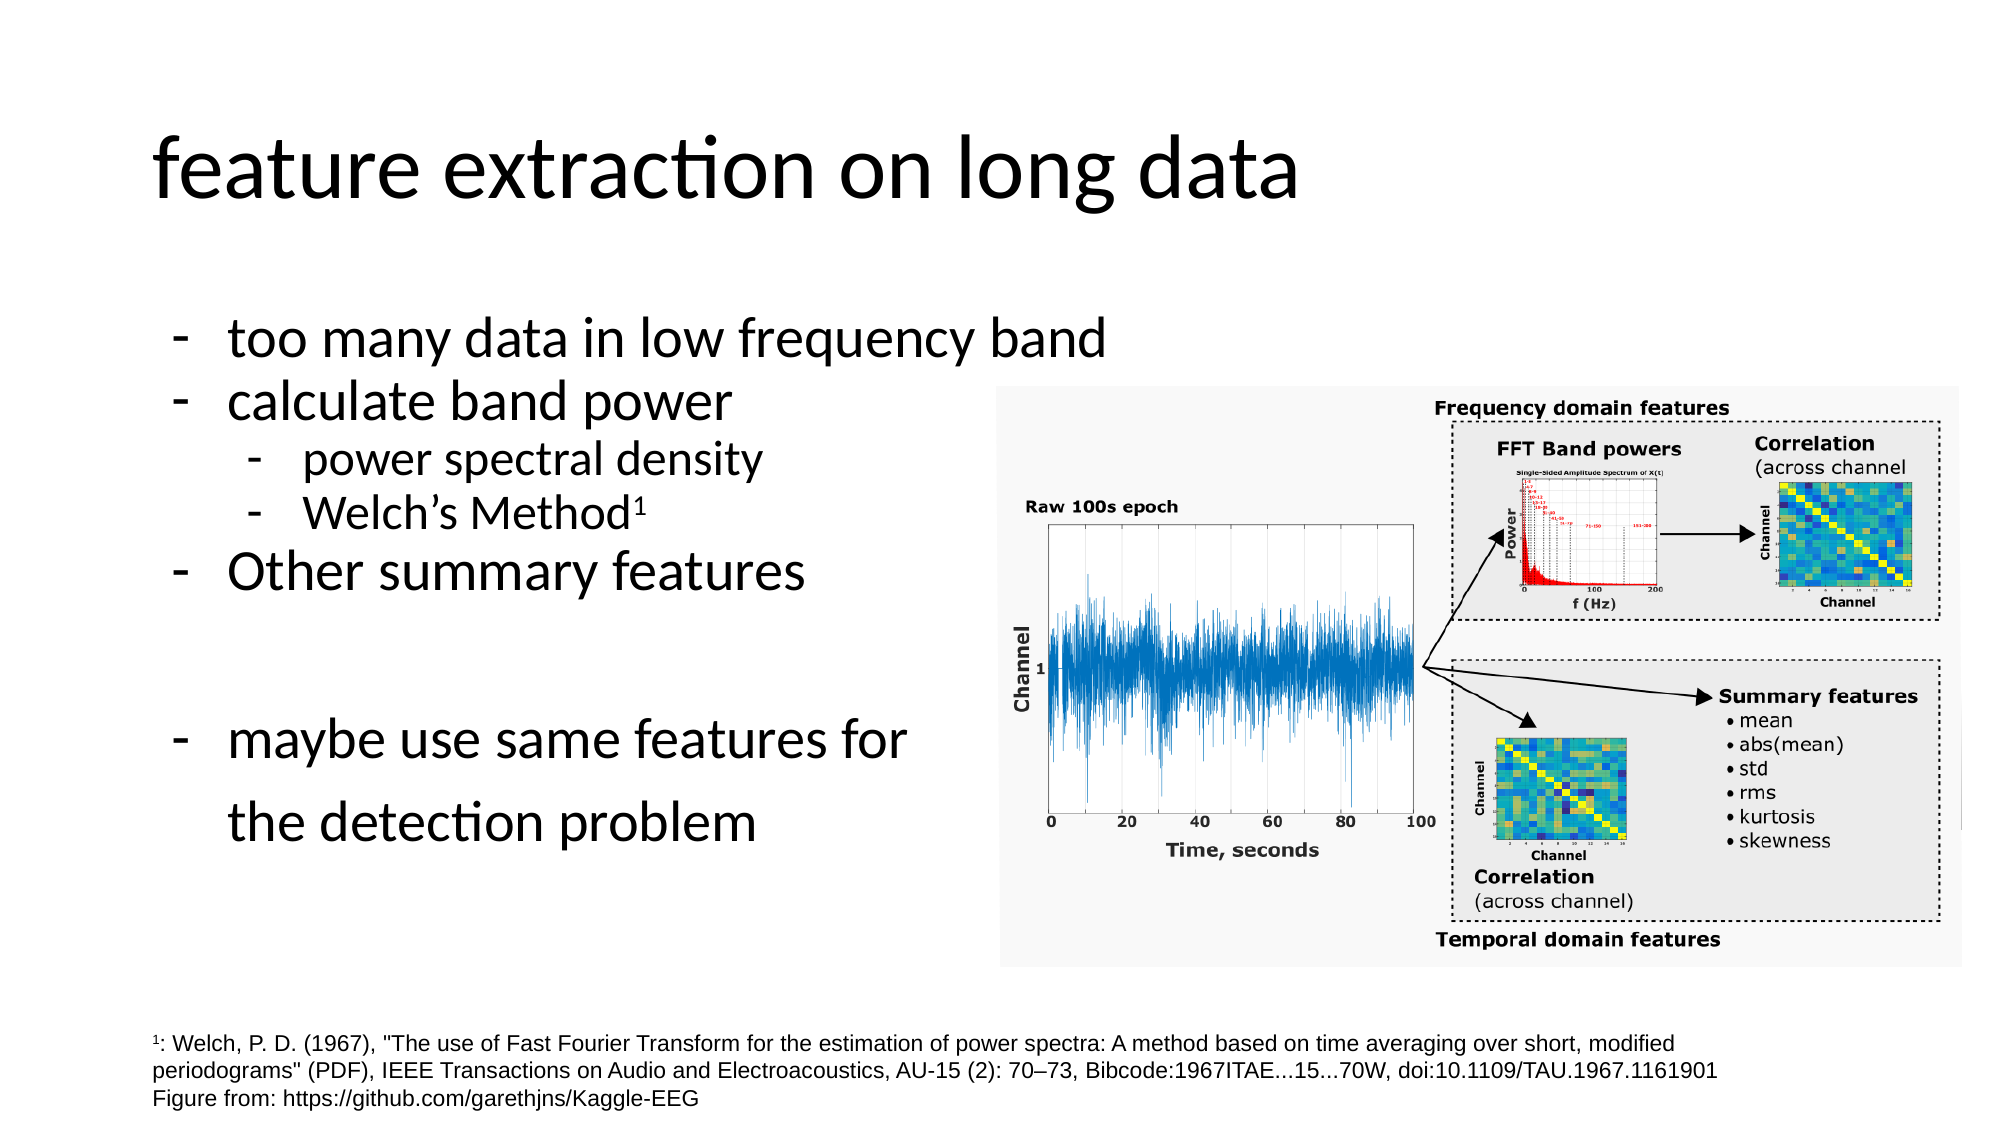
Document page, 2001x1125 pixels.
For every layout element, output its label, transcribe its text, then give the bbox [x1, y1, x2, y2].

text_box 1: Welch, P. D. (1967), "The use of Fast Fourier Transform for the estimation of power spectra: A method based on time averaging over short, modified periodograms" (PDF), IEEE Transactions on Audio and Electroacoustics, AU-15 (2): 70–73, Bibcode:1967ITAE...15...70W, doi:10.1109/TAU.1967.1161901 Figure from: https://github.com/garethjns/Kaggle-EEG [137, 1013, 1843, 1125]
picture [996, 386, 1962, 967]
title feature extraction on long data [137, 59, 1863, 278]
list too many data in low frequency band calculate band power power spectral density Welch’s Method1 Other summary features maybe use same features for the detection problem [137, 299, 1863, 1014]
